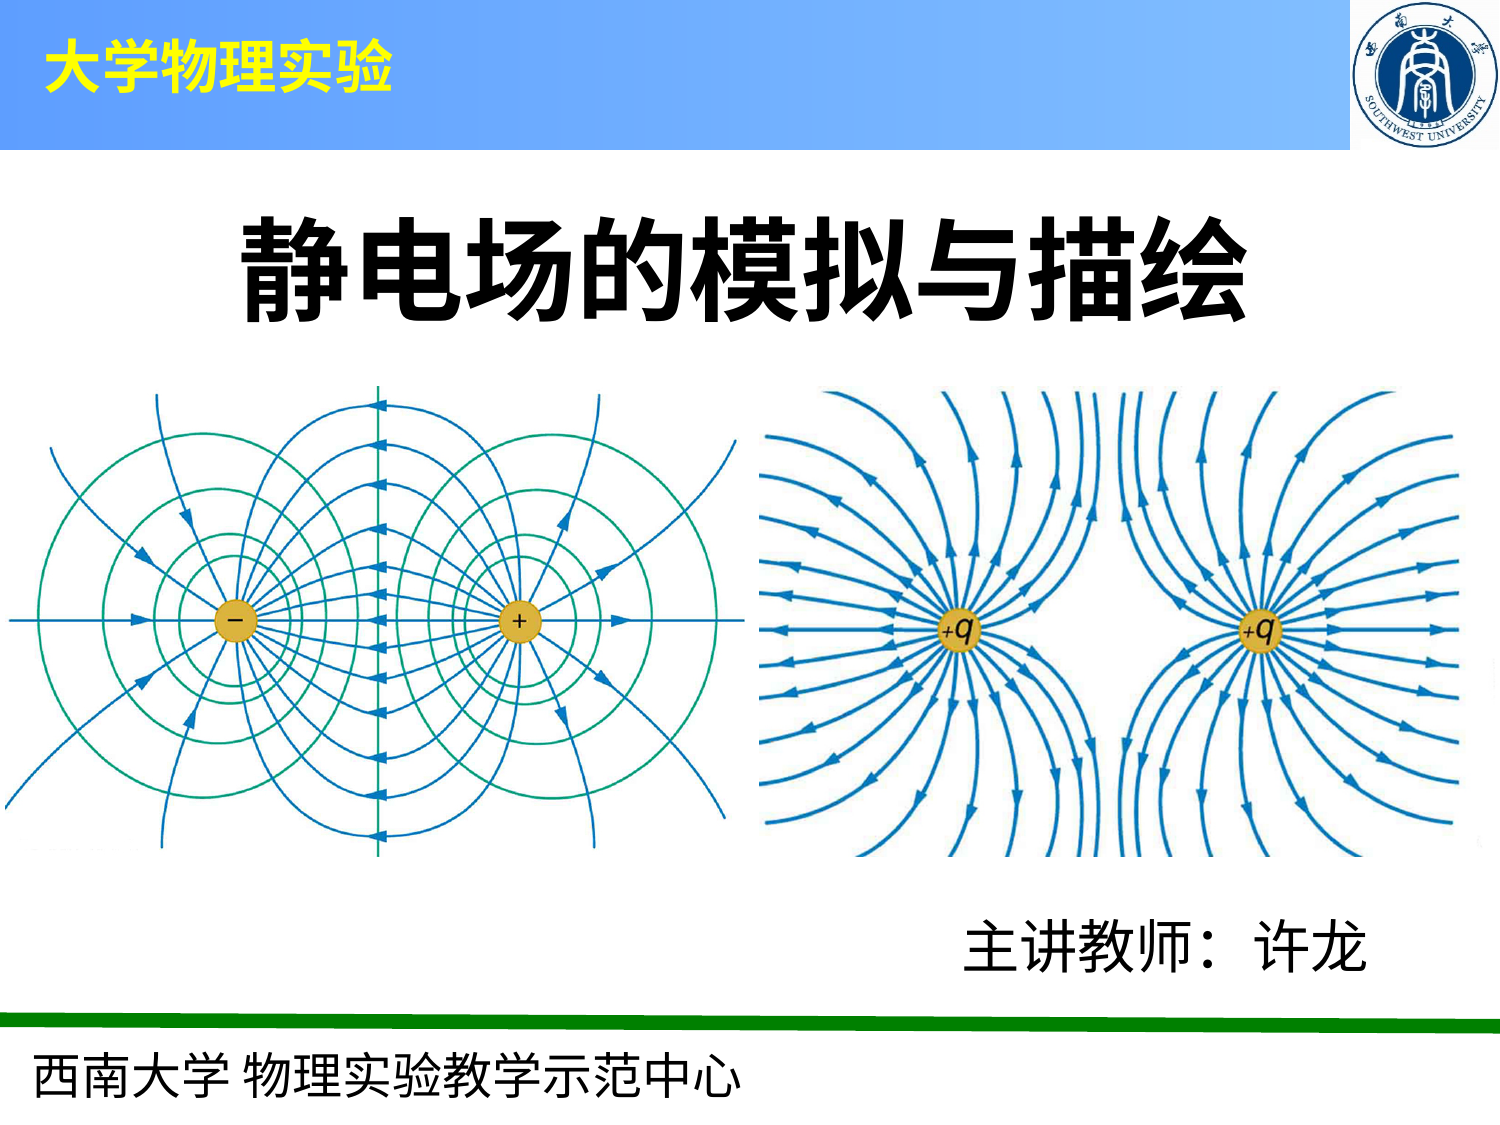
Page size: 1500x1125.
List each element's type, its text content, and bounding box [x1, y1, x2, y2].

text_box 主讲教师：许龙 [946, 903, 1423, 988]
text_box [0, 0, 1349, 150]
text_box 静电场的模拟与描绘 [223, 192, 1267, 343]
text_box 西南大学 物理实验教学示范中心 [16, 1024, 813, 1100]
text_box 大学物理实验 [12, 22, 425, 108]
picture [1349, 0, 1499, 150]
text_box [5, 386, 1500, 857]
